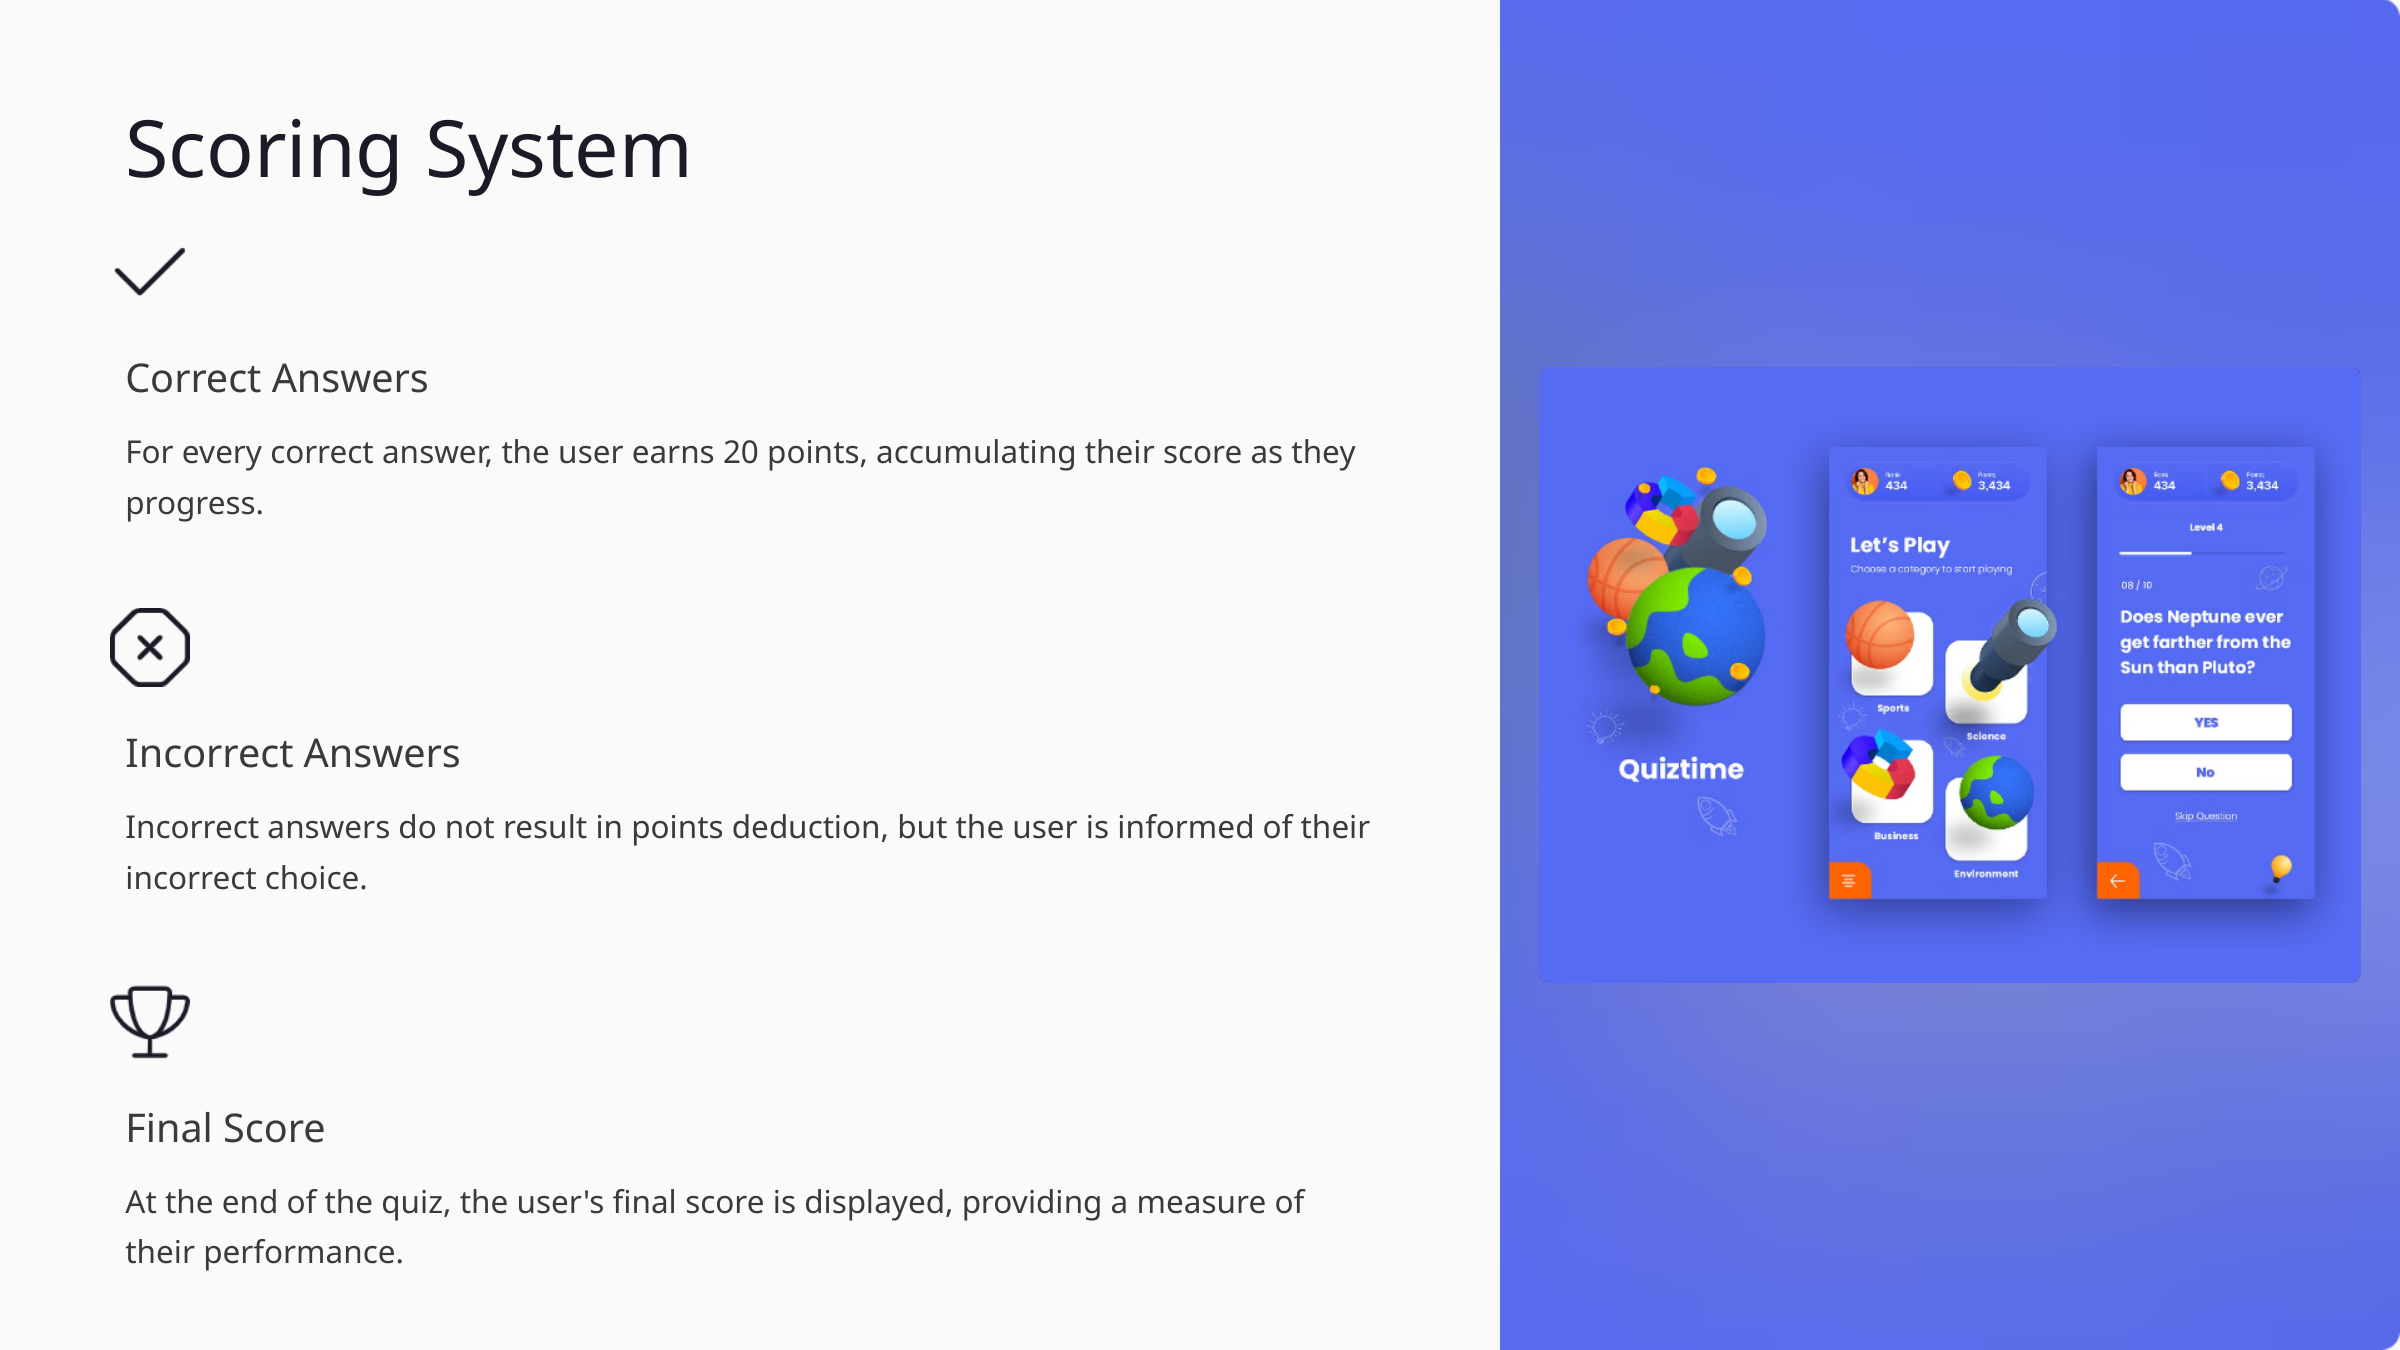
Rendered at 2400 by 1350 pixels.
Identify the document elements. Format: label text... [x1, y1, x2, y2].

text_box For every correct answer, the user earns 20 points, accumulating their score as they progress. [110, 412, 1390, 514]
text_box Incorrect Answers [110, 718, 506, 768]
text_box Scoring System [110, 87, 901, 186]
text_box Correct Answers [110, 343, 506, 394]
picture [110, 233, 190, 313]
text_box [0, 0, 1499, 1350]
text_box Final Score [110, 1093, 506, 1143]
text_box Incorrect answers do not result in points deduction, but the user is informed of their incorrect choice. [110, 786, 1390, 888]
picture [110, 607, 190, 688]
picture [110, 982, 190, 1062]
picture [1499, 0, 2400, 1350]
text_box At the end of the quiz, the user's final score is displayed, providing a measure of their performance. [110, 1161, 1390, 1263]
